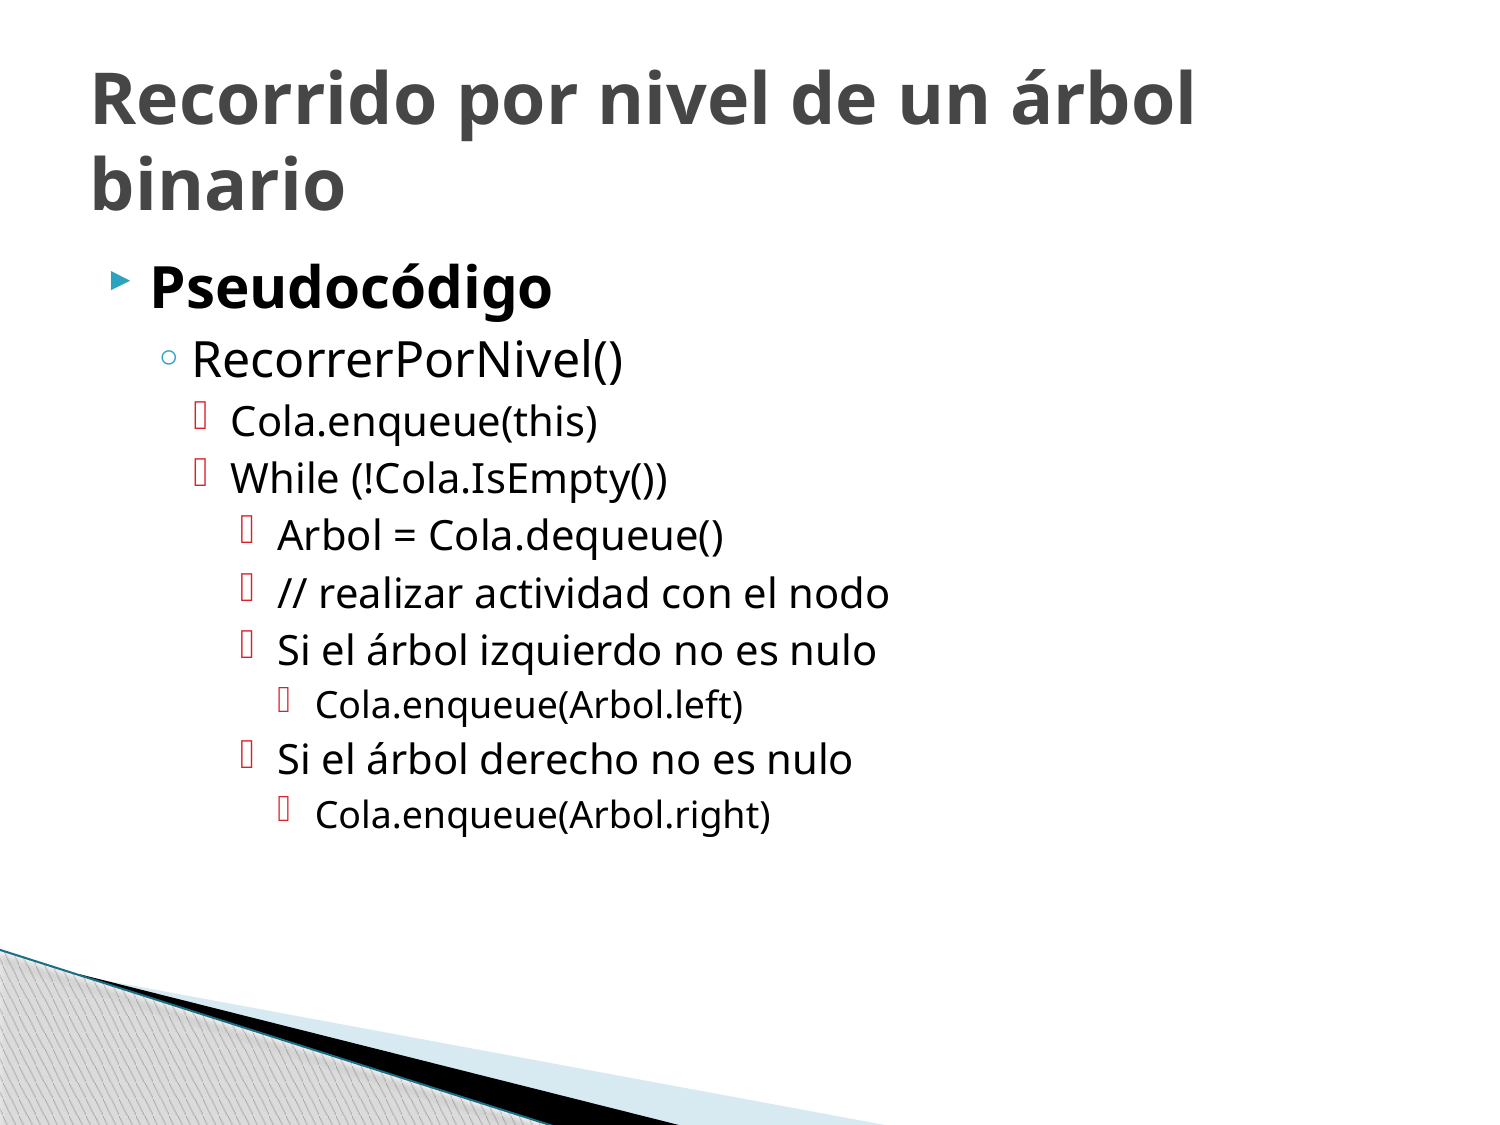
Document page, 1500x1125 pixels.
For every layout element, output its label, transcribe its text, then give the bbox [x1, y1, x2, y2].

title Recorrido por nivel de un árbol binario [75, 45, 1425, 233]
list Pseudocódigo RecorrerPorNivel() Cola.enqueue(this) While (!Cola.IsEmpty()) Arbol = Cola.dequeue() // realizar actividad con el nodo Si el árbol izquierdo no es nulo Cola.enqueue(Arbol.left) Si el árbol derecho no es nulo Cola.enqueue(Arbol.right) [75, 243, 1425, 986]
